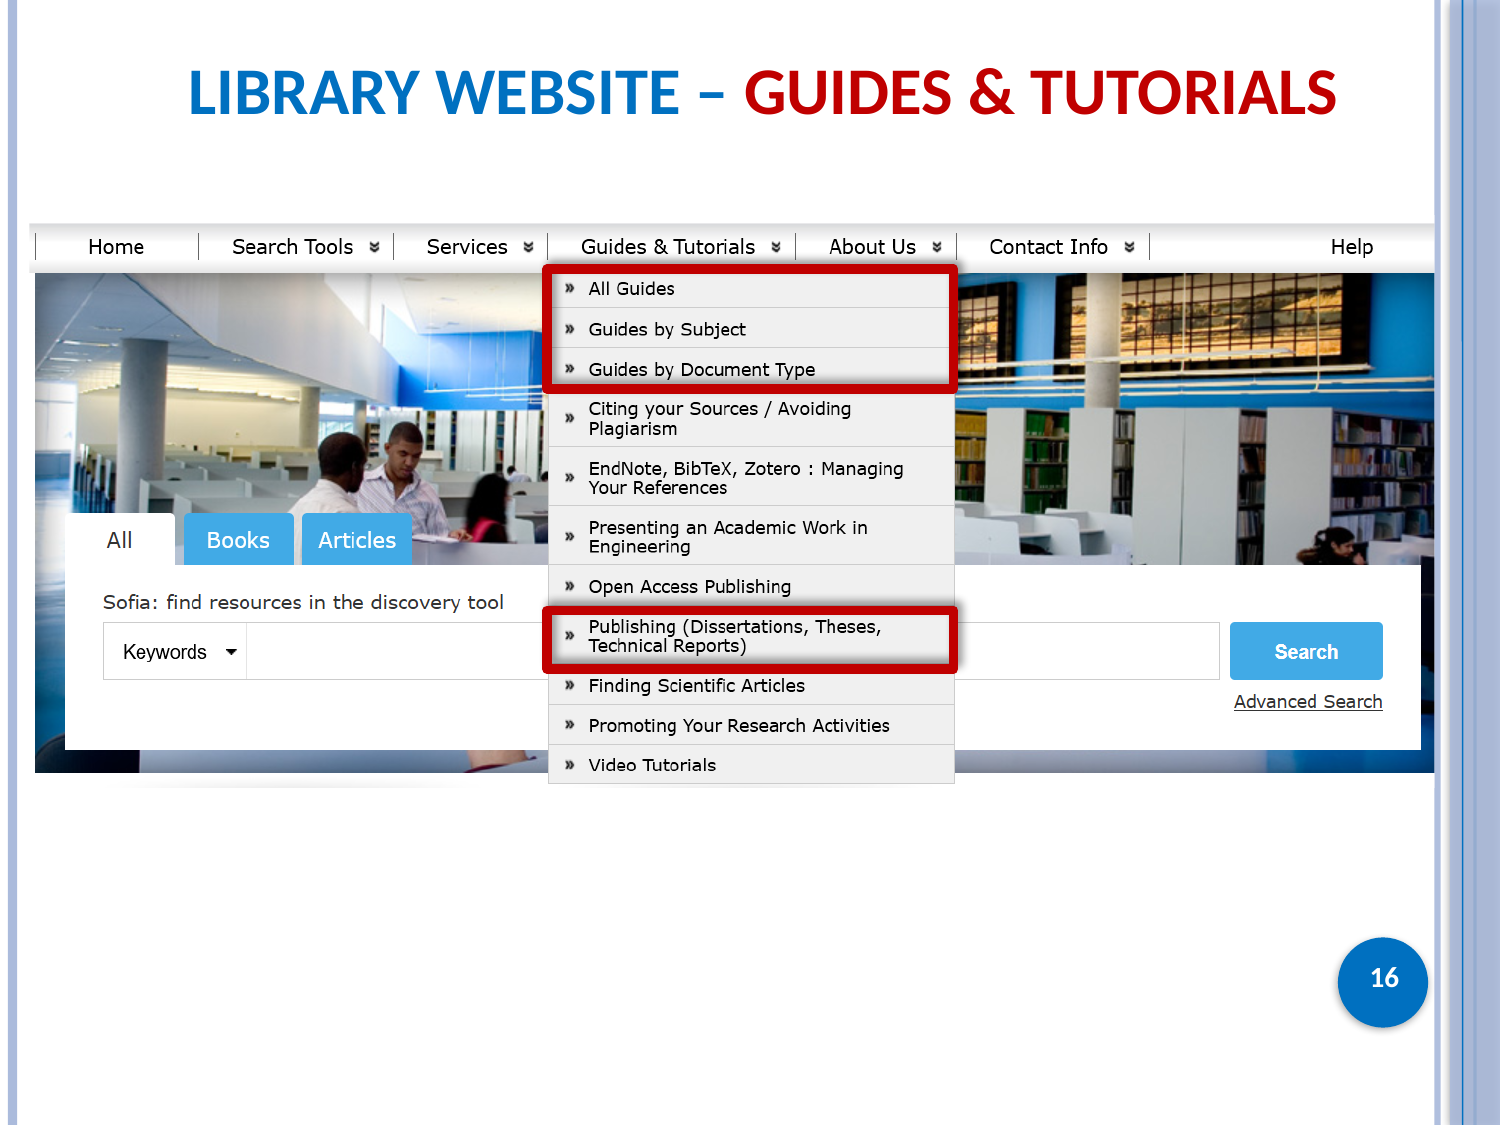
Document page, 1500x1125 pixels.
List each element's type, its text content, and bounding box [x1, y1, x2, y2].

slide_number 16 [1334, 932, 1435, 1019]
title Library website – Guides & Tutorials [108, 31, 1419, 136]
picture [28, 214, 1435, 788]
